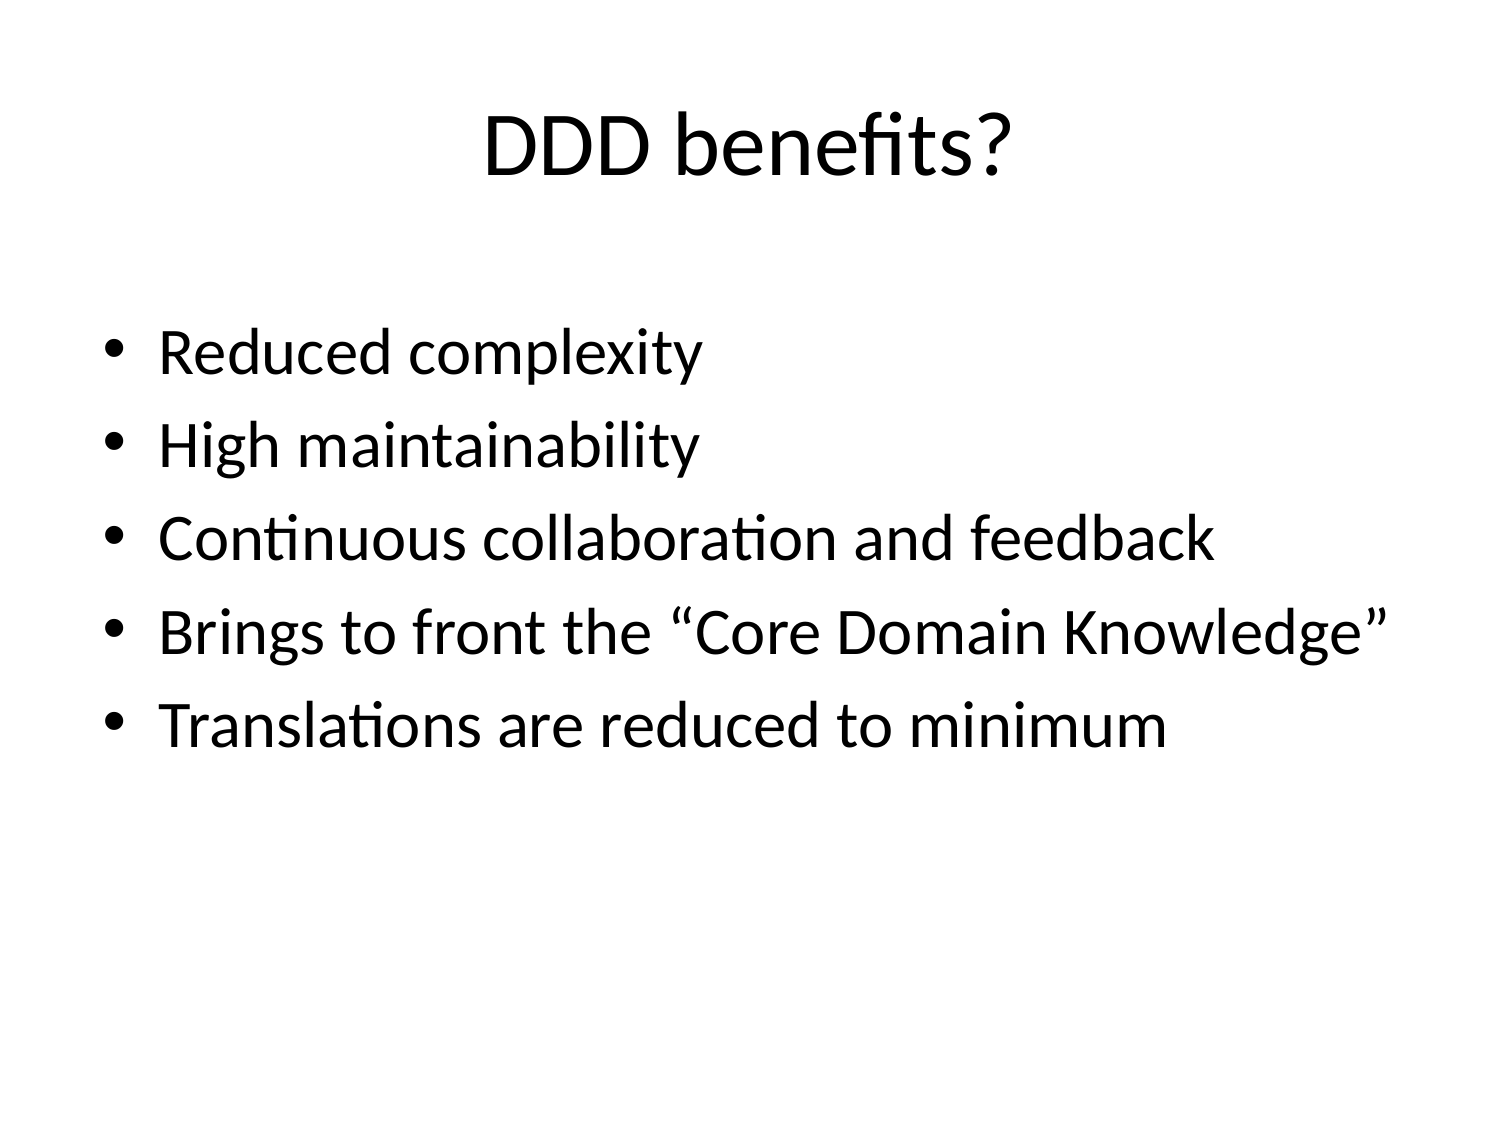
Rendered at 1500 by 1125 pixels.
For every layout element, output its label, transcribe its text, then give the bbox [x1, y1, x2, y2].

title DDD benefits? [75, 45, 1425, 233]
list Reduced complexity High maintainability Continuous collaboration and feedback Brings to front the “Core Domain Knowledge” Translations are reduced to minimum [87, 299, 1438, 893]
